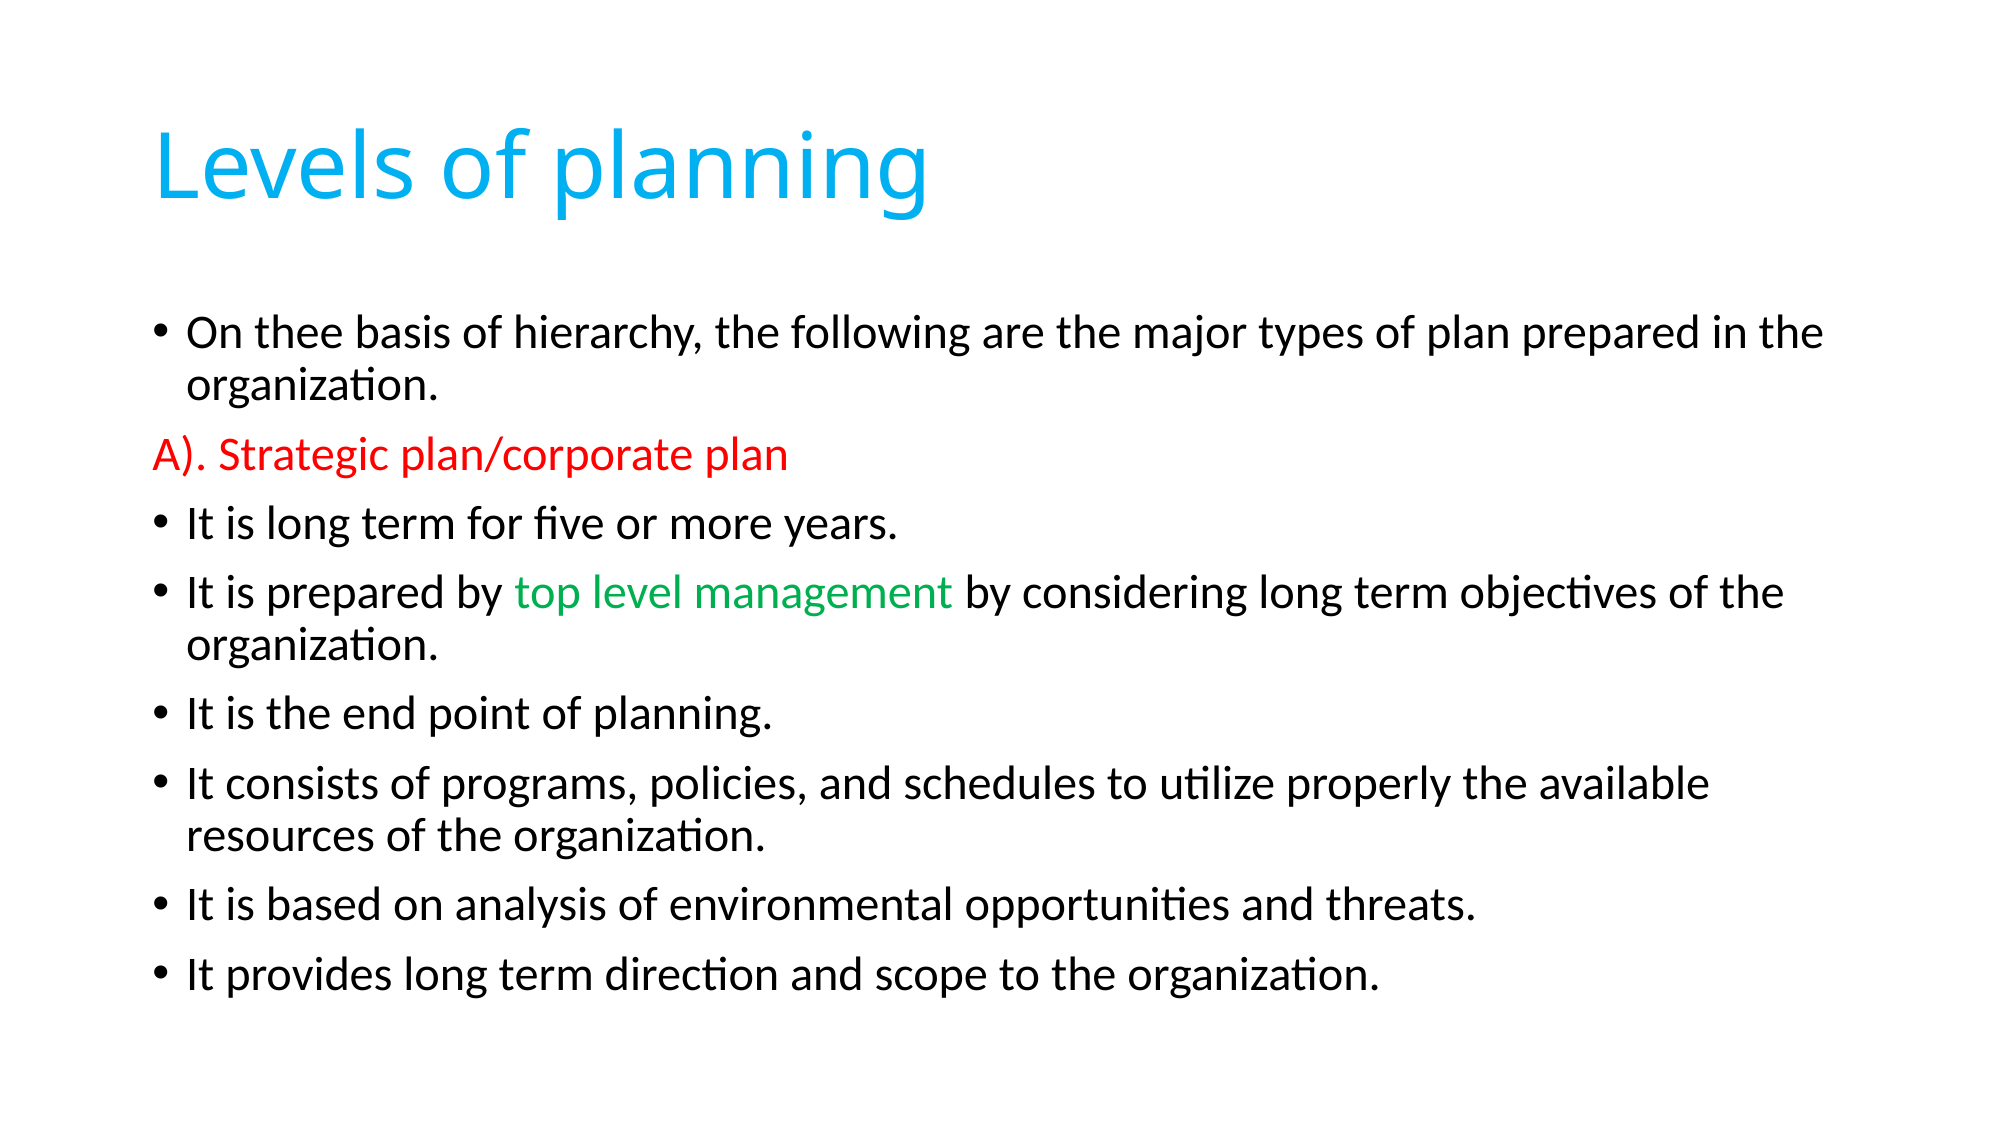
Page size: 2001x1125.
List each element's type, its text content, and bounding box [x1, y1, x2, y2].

list On thee basis of hierarchy, the following are the major types of plan prepared in the organization. A). Strategic plan/corporate plan It is long term for five or more years. It is prepared by top level management by considering long term objectives of the organization. It is the end point of planning. It consists of programs, policies, and schedules to utilize properly the available resources of the organization. It is based on analysis of environmental opportunities and threats. It provides long term direction and scope to the organization. [137, 299, 1863, 1014]
title Levels of planning [137, 59, 1863, 278]
